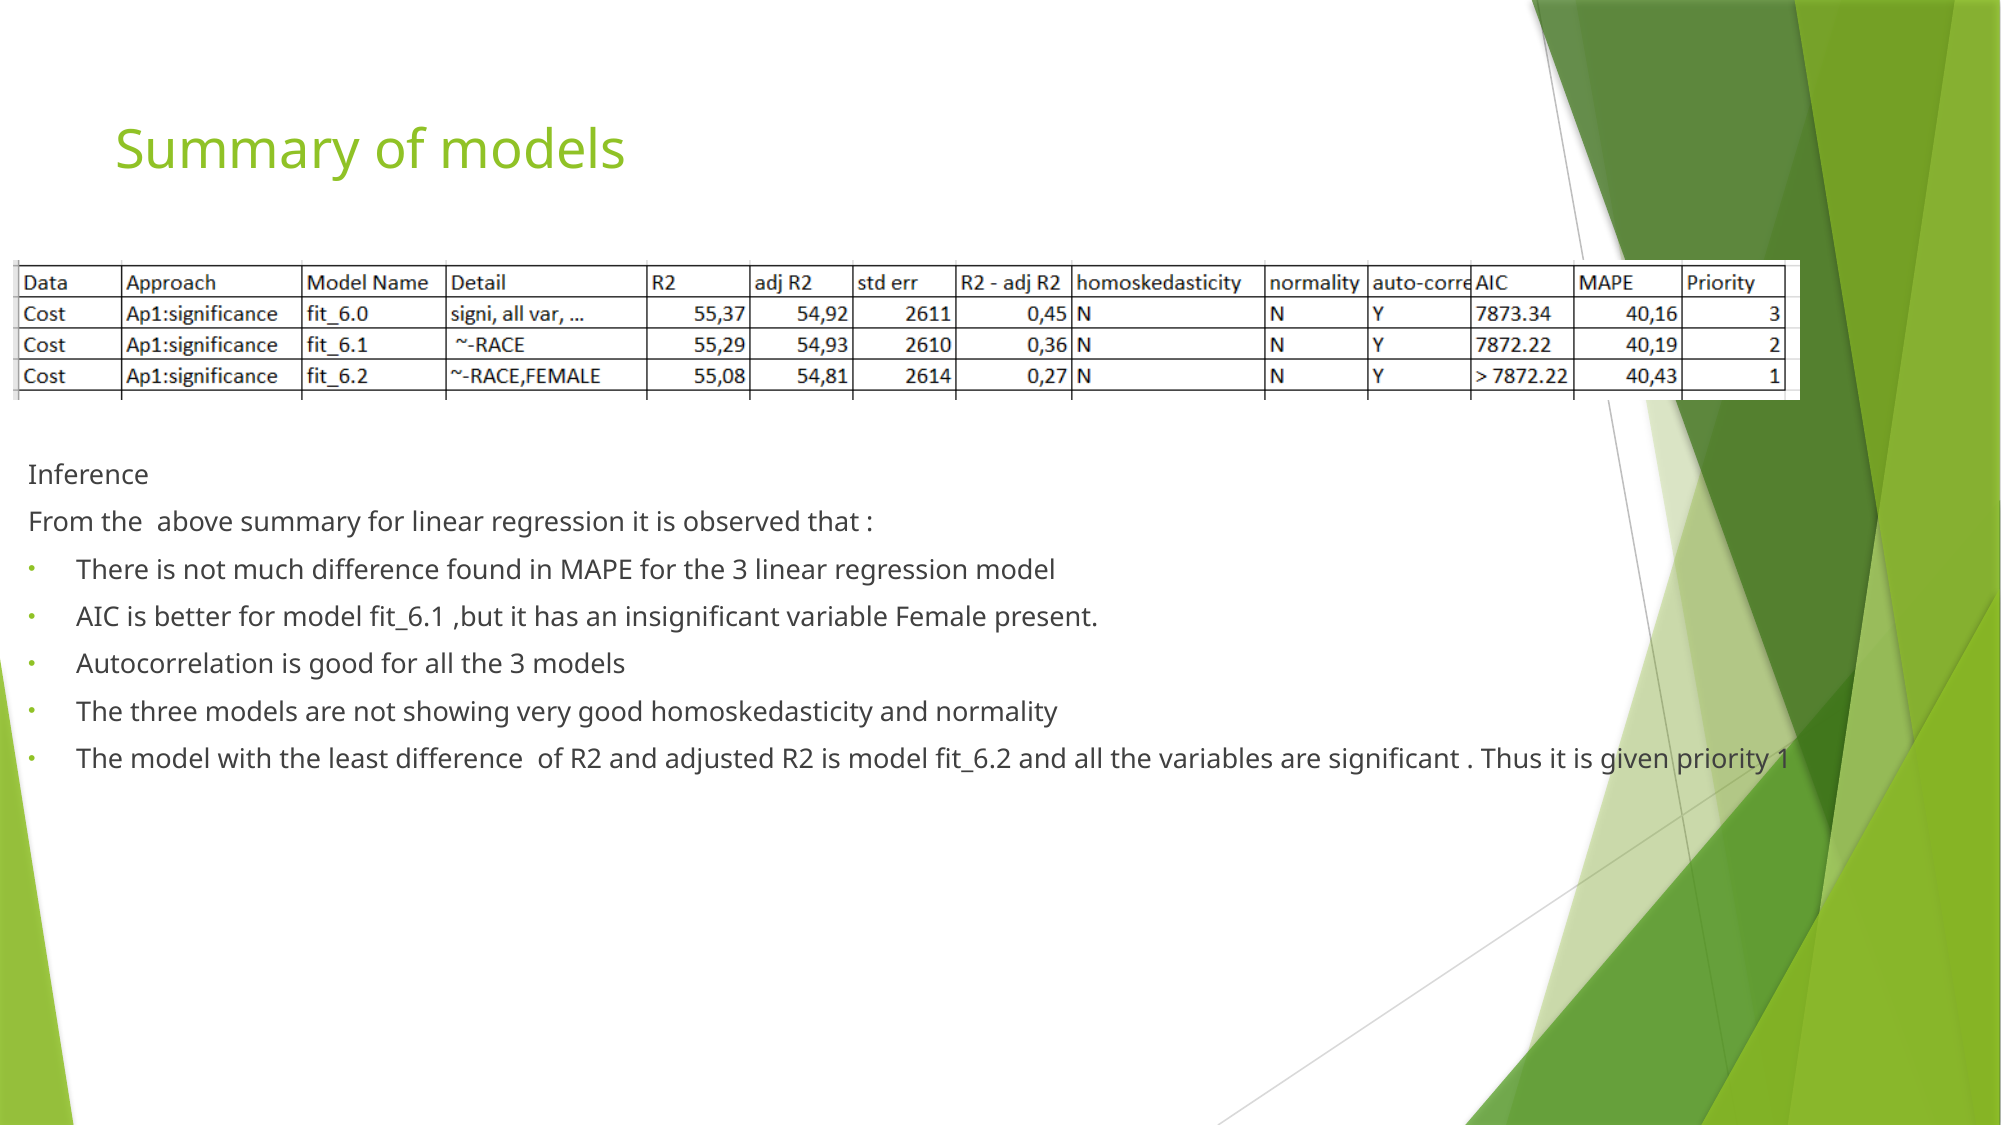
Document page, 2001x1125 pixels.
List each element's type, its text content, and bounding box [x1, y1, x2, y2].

title Summary of models [100, 66, 1511, 228]
picture [12, 260, 1801, 401]
list Inference From the above summary for linear regression it is observed that : There is not much difference found in MAPE for the 3 linear regression model AIC is better for model fit_6.1 ,but it has an insignificant variable Female present. Autocorrelation is good for all the 3 models The three models are not showing very good homoskedasticity and normality The model with the least difference of R2 and adjusted R2 is model fit_6.2 and all the variables are significant . Thus it is given priority 1 [13, 450, 1813, 798]
